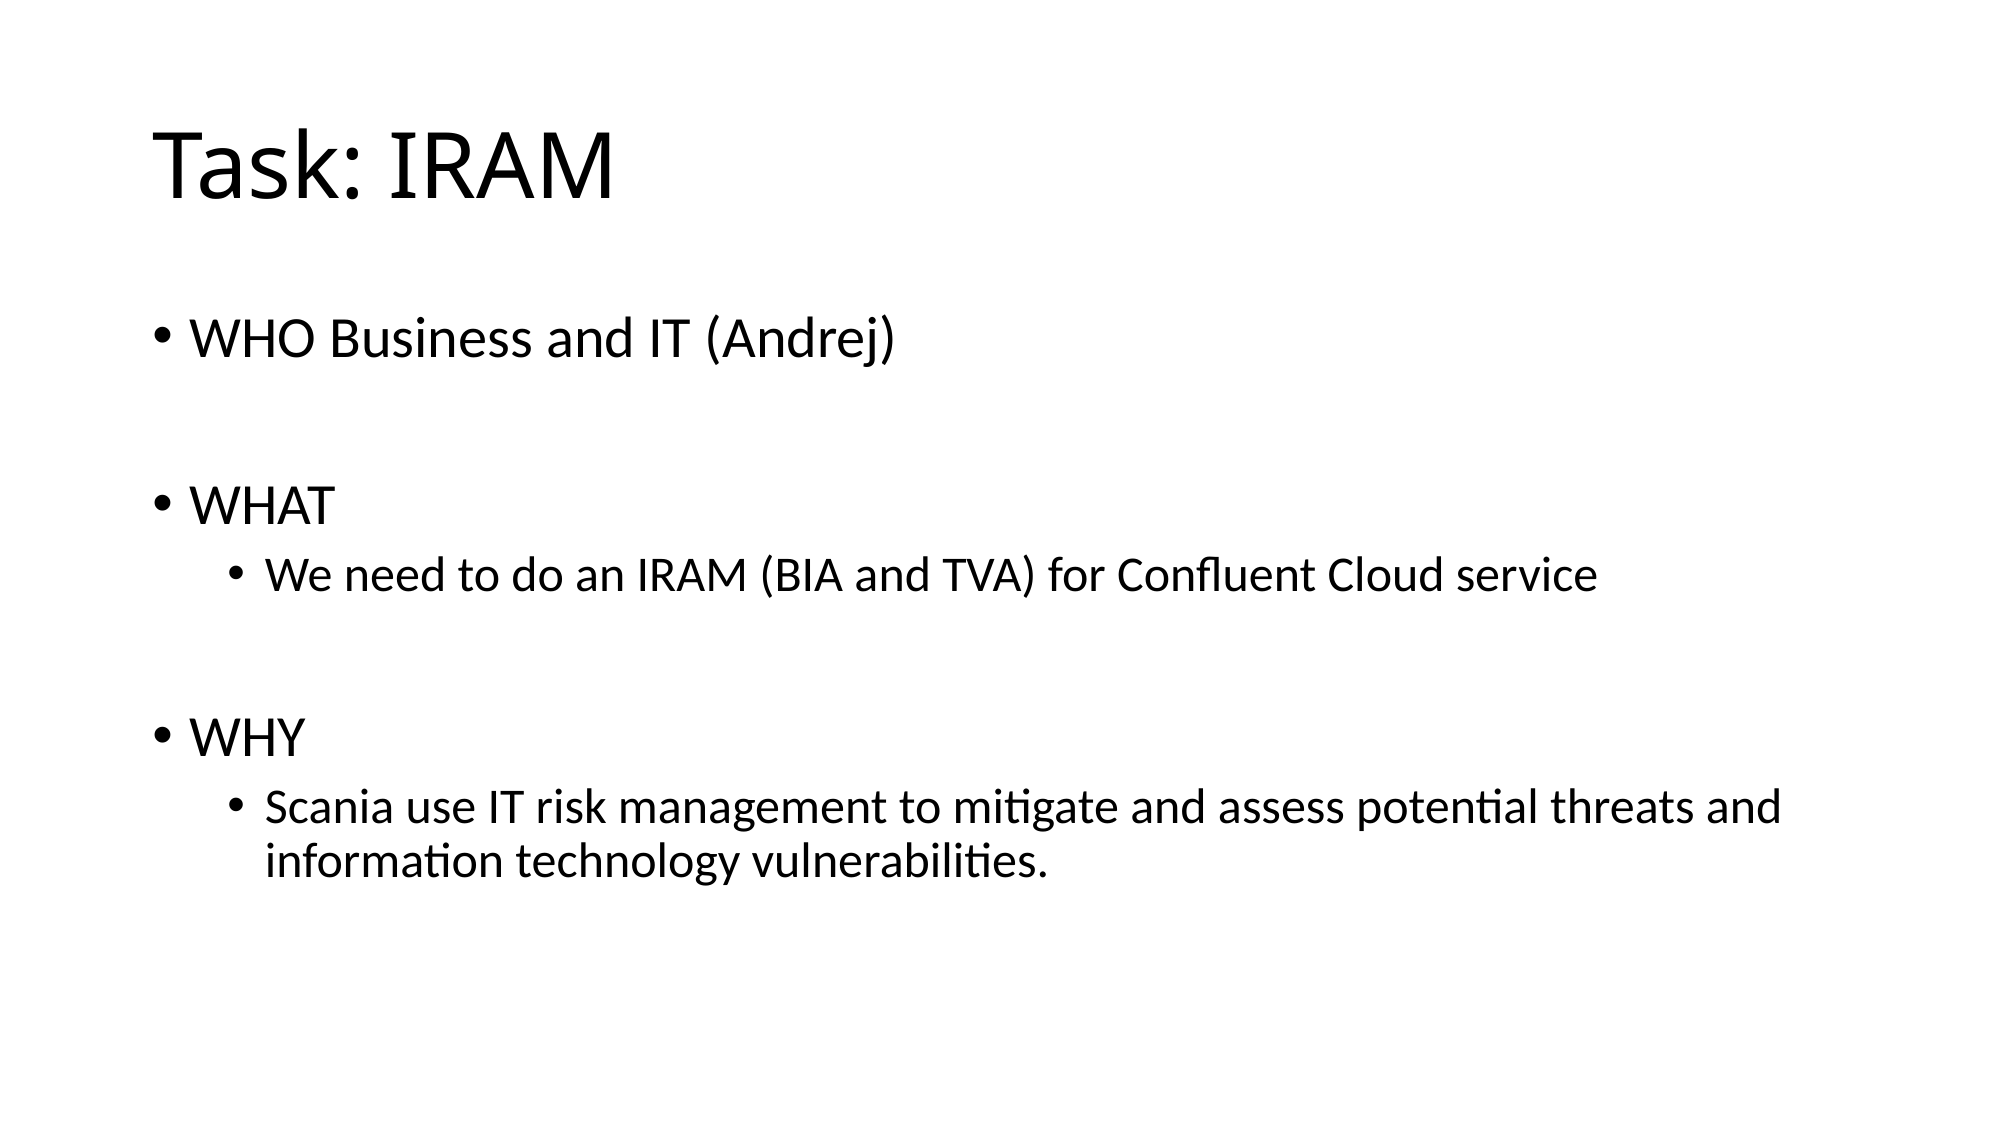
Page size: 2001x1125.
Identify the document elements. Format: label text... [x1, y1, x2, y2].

title Task: IRAM [137, 59, 1863, 278]
list WHO Business and IT (Andrej) WHAT We need to do an IRAM (BIA and TVA) for Confluent Cloud service WHY Scania use IT risk management to mitigate and assess potential threats and information technology vulnerabilities. [137, 299, 1863, 1014]
